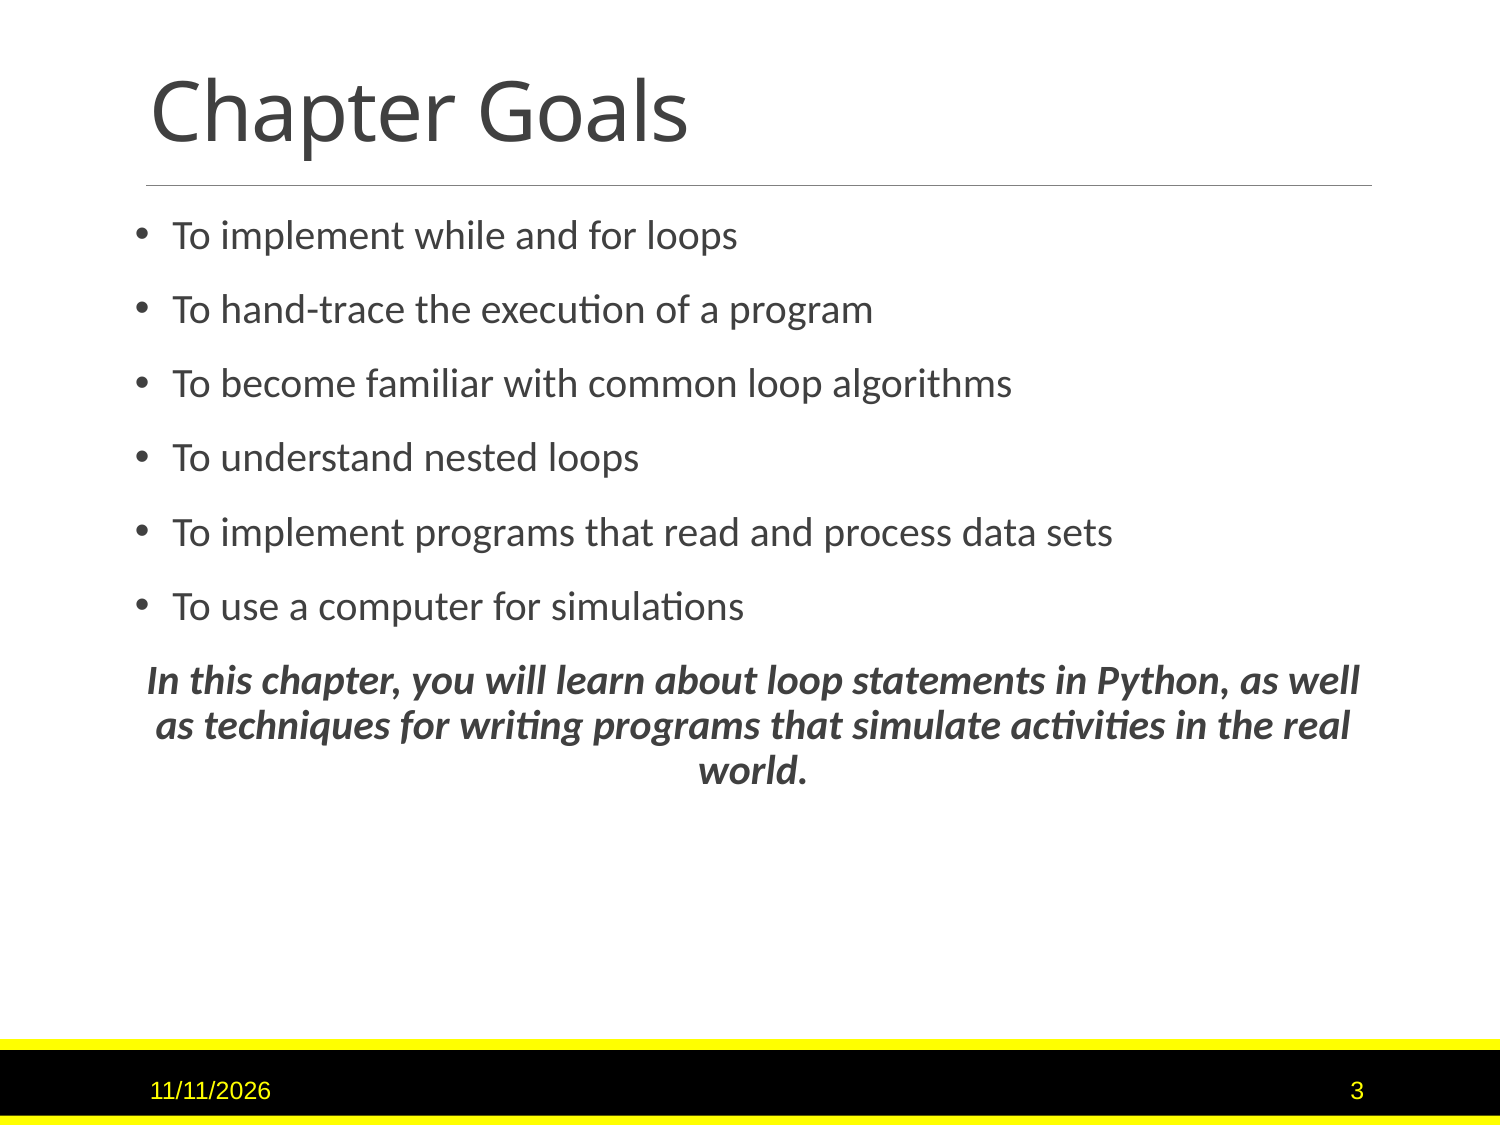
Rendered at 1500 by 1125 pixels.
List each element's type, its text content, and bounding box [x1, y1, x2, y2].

slide_number 3 [1217, 1059, 1380, 1120]
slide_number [134, 1059, 440, 1120]
title Chapter Goals [134, 47, 1373, 167]
list To implement while and for loops To hand-trace the execution of a program To become familiar with common loop algorithms To understand nested loops To implement programs that read and process data sets To use a computer for simulations In this chapter, you will learn about loop statements in Python, as well as techniques for writing programs that simulate activities in the real world. [134, 205, 1373, 963]
